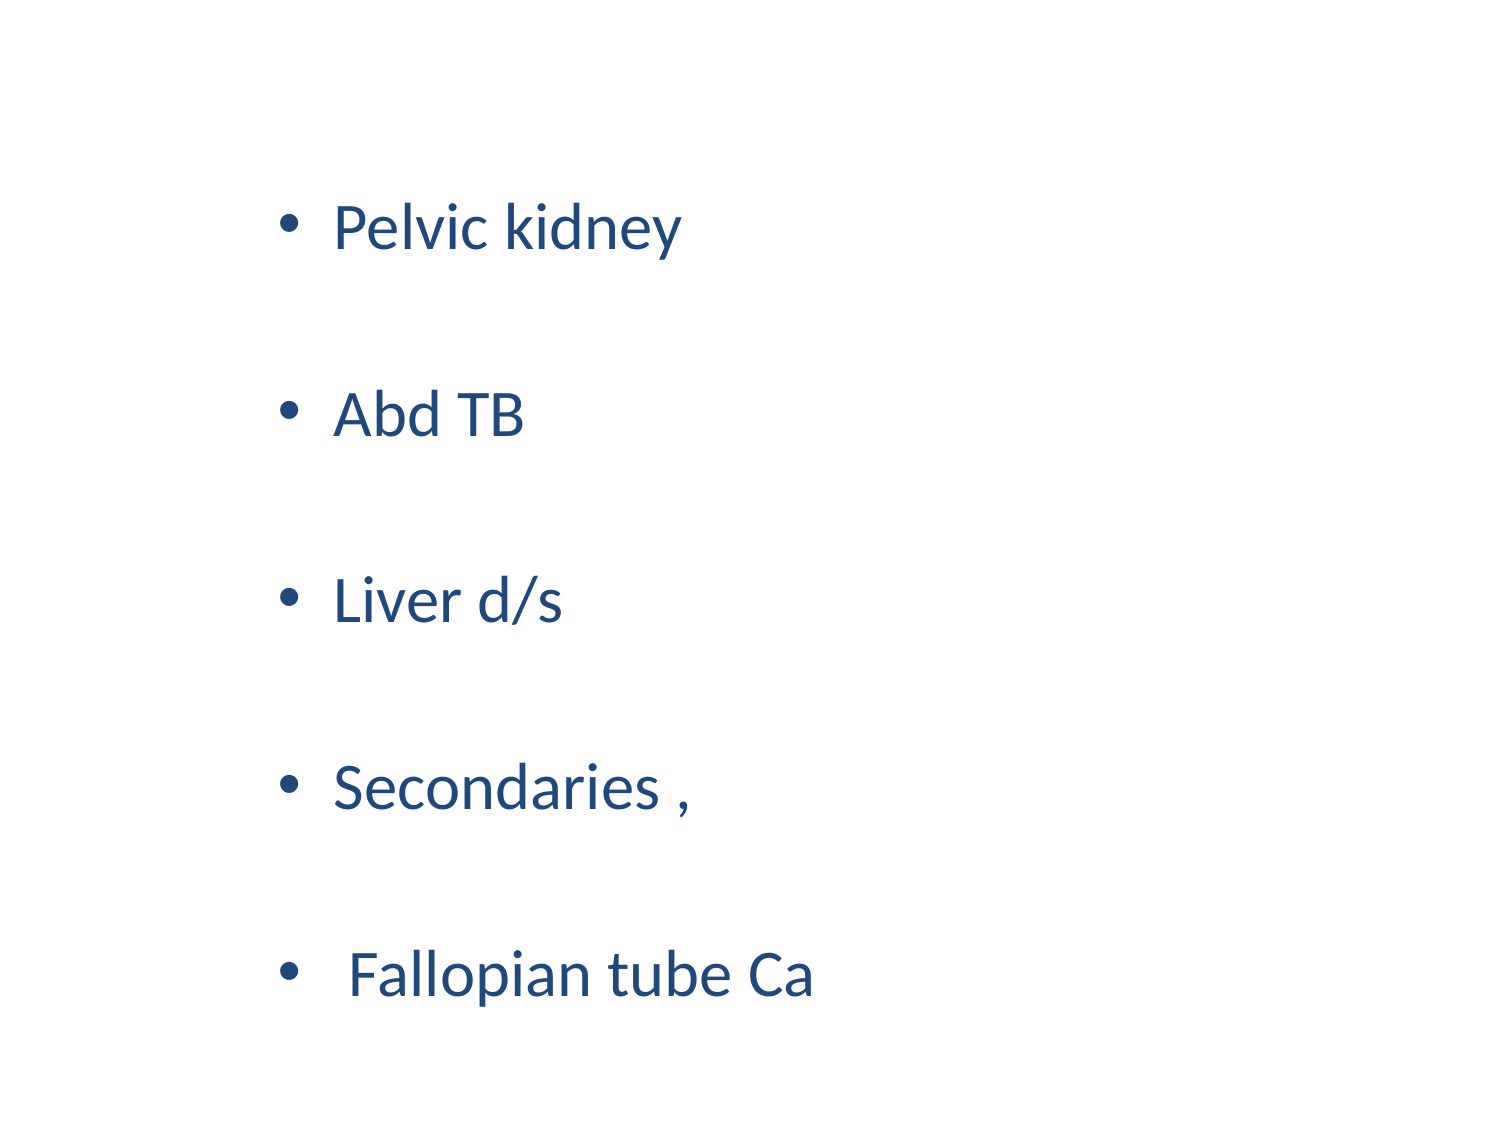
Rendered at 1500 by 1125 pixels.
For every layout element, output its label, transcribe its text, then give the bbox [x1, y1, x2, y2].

list Pelvic kidney Abd TB Liver d/s Secondaries , Fallopian tube Ca [262, 174, 1225, 1088]
